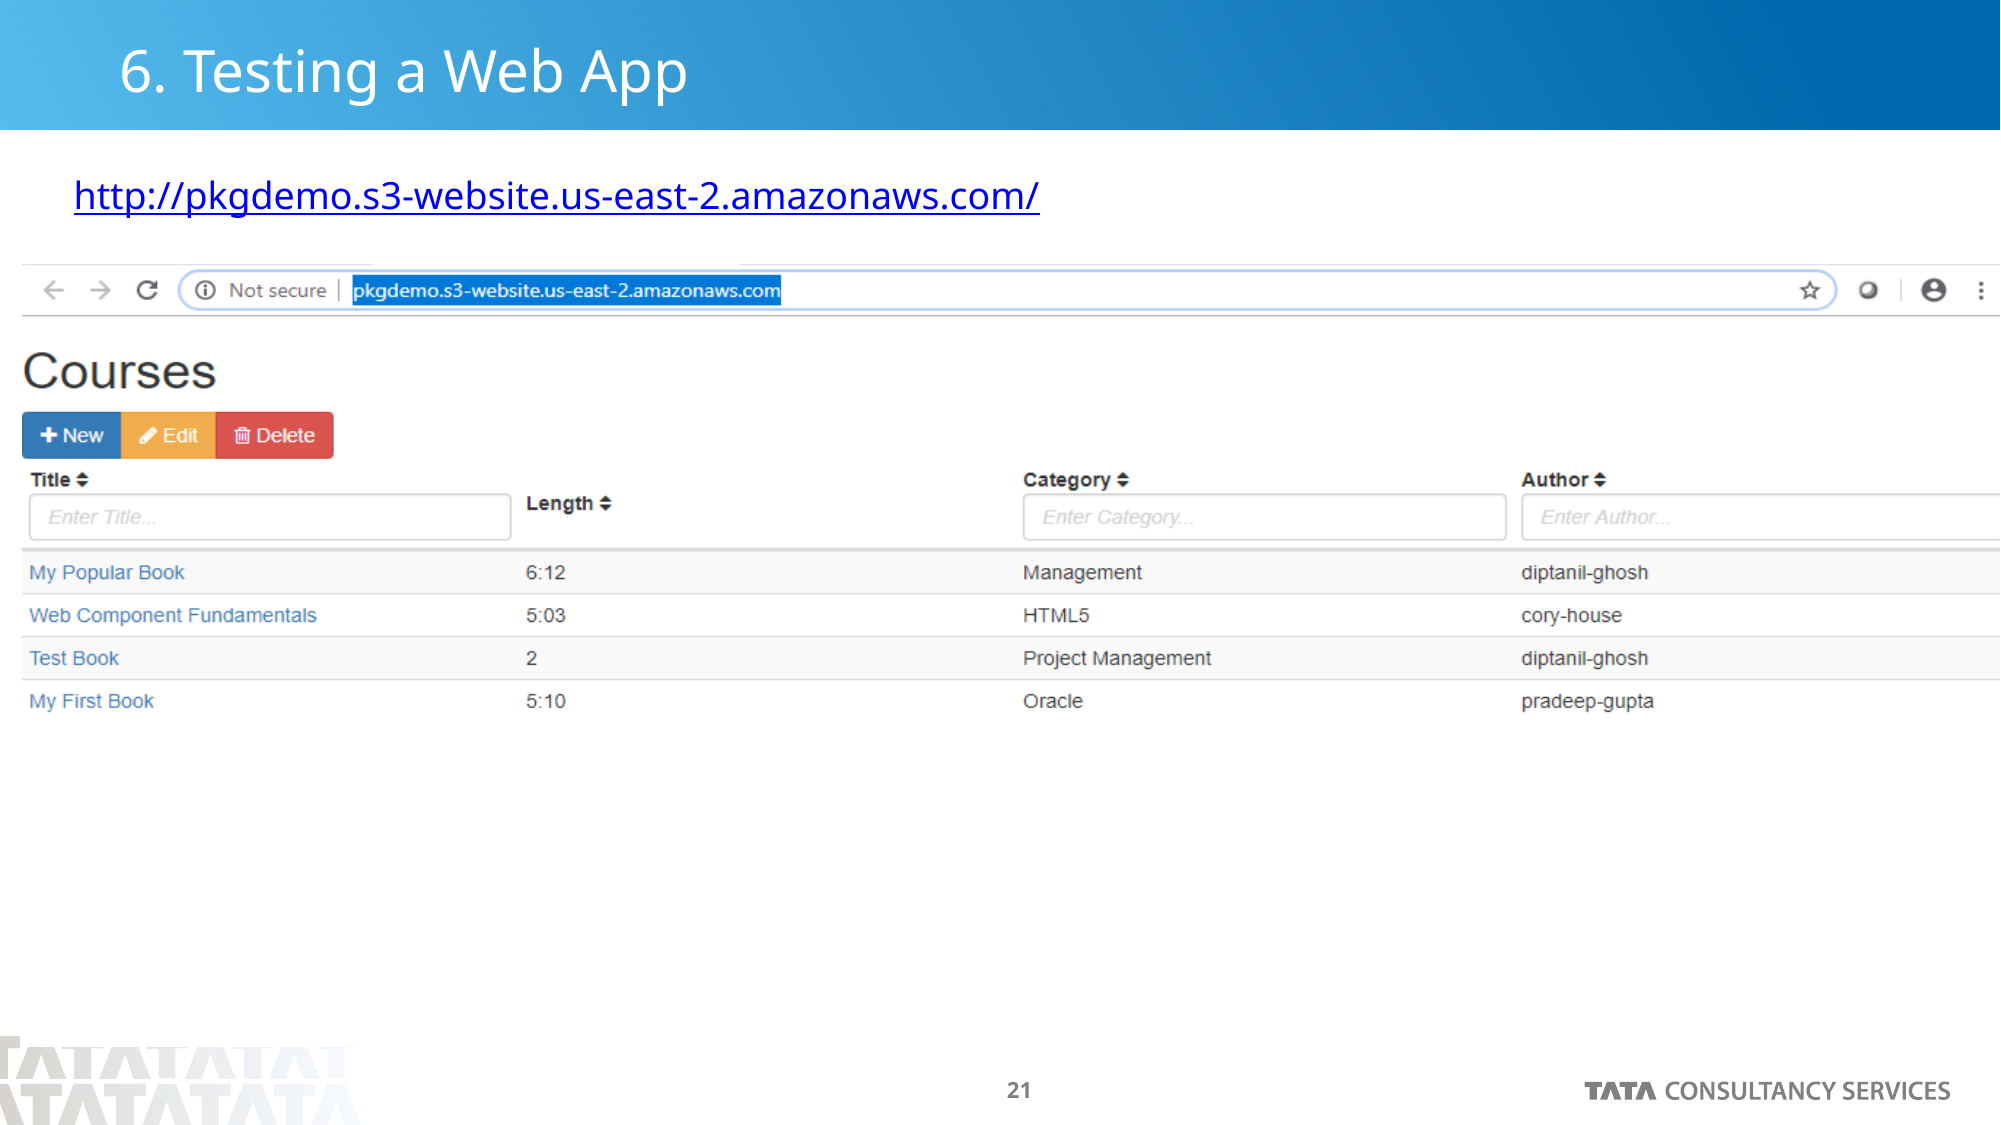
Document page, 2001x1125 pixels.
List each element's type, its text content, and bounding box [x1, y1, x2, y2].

text_box http://pkgdemo.s3-website.us-east-2.amazonaws.com/ [58, 164, 1055, 231]
title 6. Testing a Web App [108, 16, 1971, 123]
picture [22, 263, 2000, 1047]
